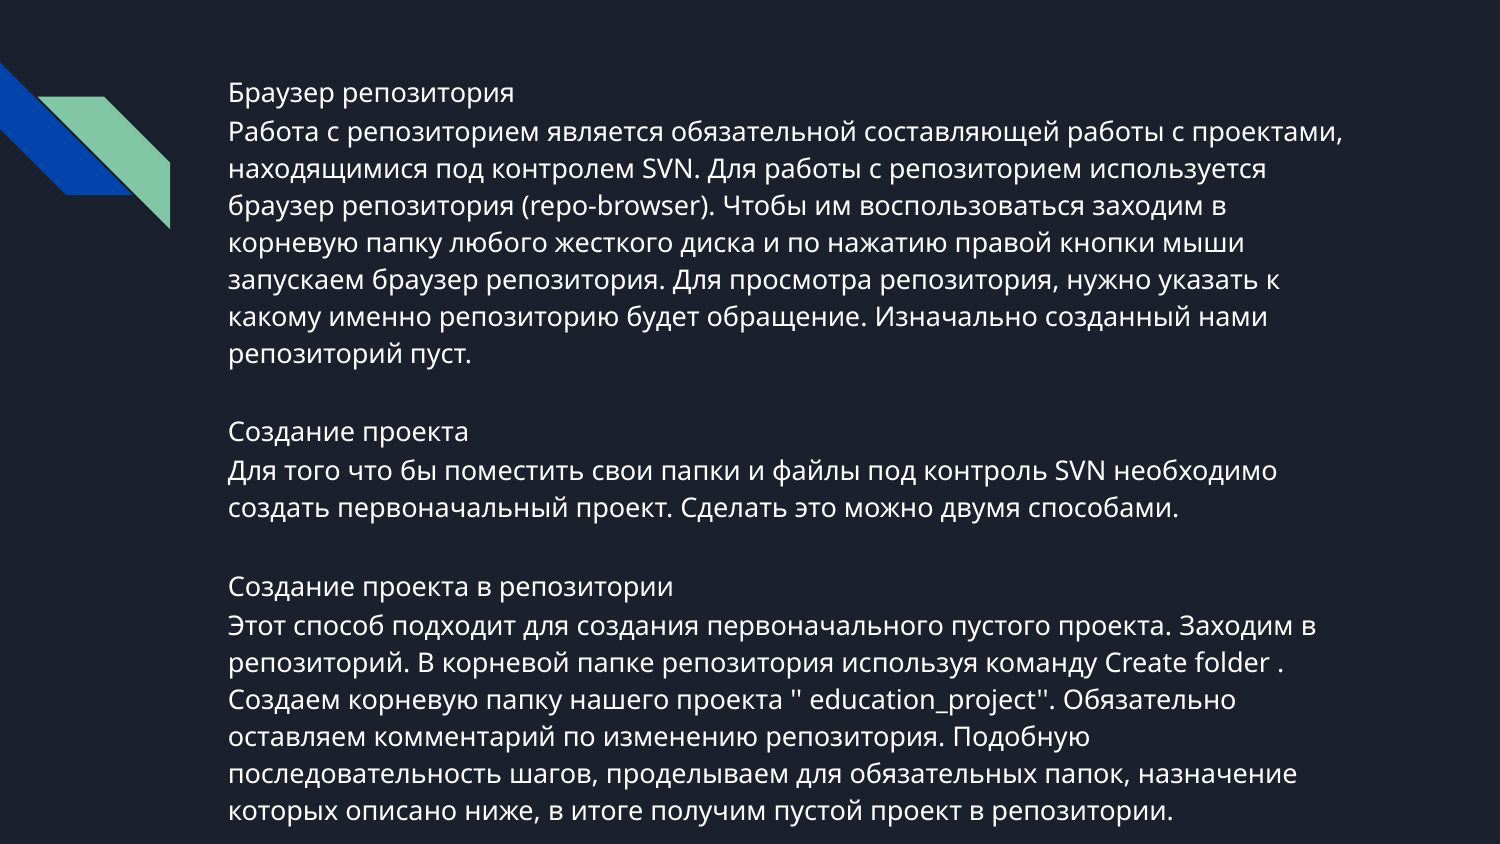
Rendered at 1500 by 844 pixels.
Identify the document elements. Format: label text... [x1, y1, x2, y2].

list Браузер репозитория Работа с репозиторием является обязательной составляющей работы с проектами, находящимися под контролем SVN. Для работы с репозиторием используется браузер репозитория (repo-browser). Чтобы им воспользоваться заходим в корневую папку любого жесткого диска и по нажатию правой кнопки мыши запускаем браузер репозитория. Для просмотра репозитория, нужно указать к какому именно репозиторию будет обращение. Изначально созданный нами репозиторий пуст. Создание проекта Для того что бы поместить свои папки и файлы под контроль SVN необходимо создать первоначальный проект. Сделать это можно двумя способами. Создание проекта в репозитории Этот способ подходит для создания первоначального пустого проекта. Заходим в репозиторий. В корневой папке репозитория используя команду Create folder . Создаем корневую папку нашего проекта '' education_project''. Обязательно оставляем комментарий по изменению репозитория. Подобную последовательность шагов, проделываем для обязательных папок, назначение которых описано ниже, в итоге получим пустой проект в репозитории. [212, 55, 1368, 791]
